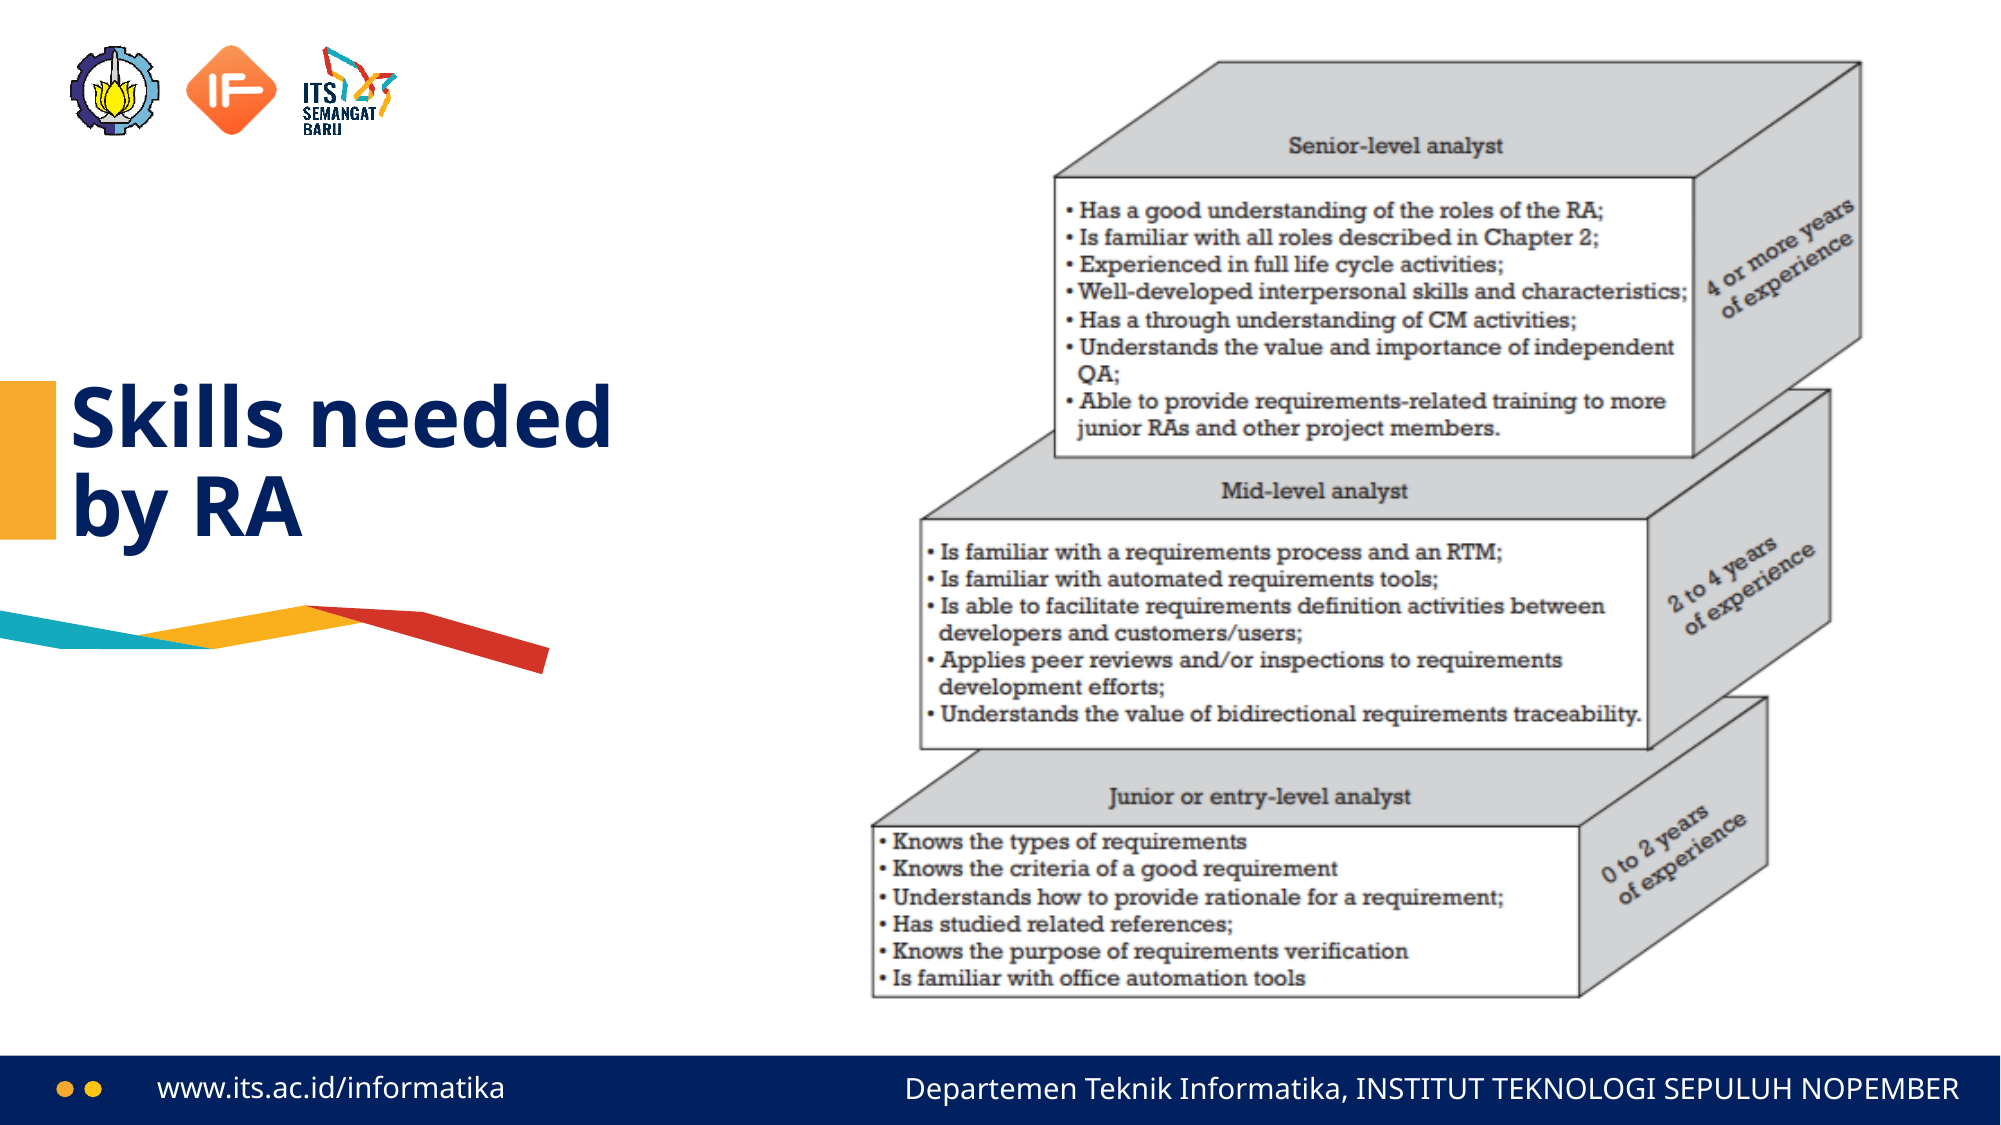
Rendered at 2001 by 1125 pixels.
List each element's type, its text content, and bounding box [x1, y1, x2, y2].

picture [186, 45, 277, 135]
picture [69, 45, 160, 136]
picture [302, 45, 398, 135]
title Skills needed by RA [55, 359, 704, 563]
picture [819, 44, 1884, 1013]
